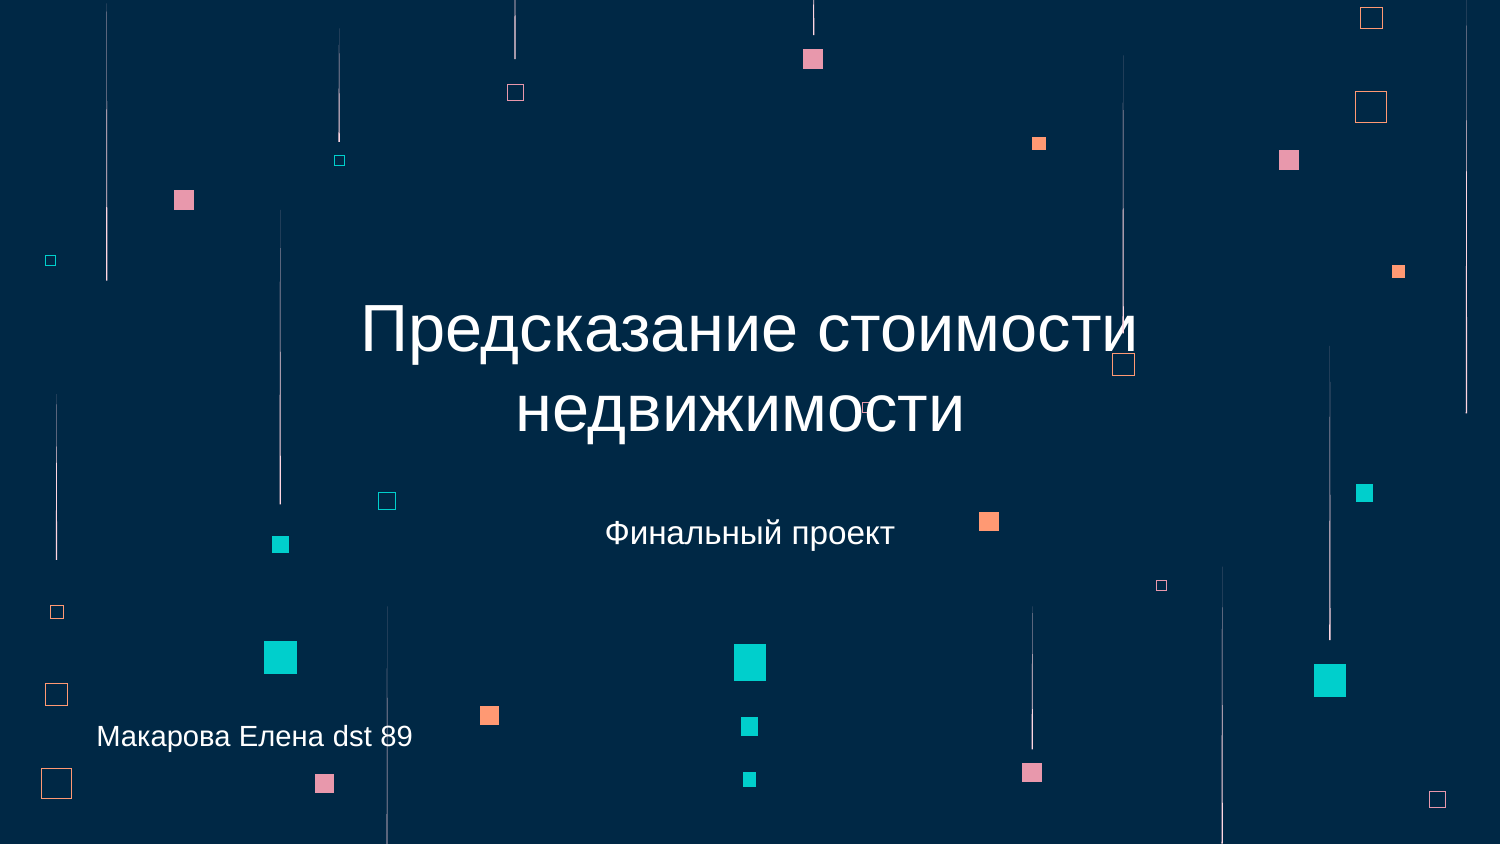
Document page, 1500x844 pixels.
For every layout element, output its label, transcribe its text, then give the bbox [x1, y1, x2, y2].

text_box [733, 644, 767, 787]
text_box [1111, 55, 1135, 376]
text_box [979, 511, 999, 532]
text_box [263, 209, 297, 675]
text_box [479, 705, 500, 726]
title Предсказание стоимости недвижимости [256, 123, 1244, 461]
text_box [1032, 137, 1046, 151]
text_box [314, 773, 335, 794]
text_box Макарова Елена dst 89 [81, 709, 473, 760]
subtitle Финальный проект [479, 496, 1021, 590]
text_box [1022, 606, 1043, 783]
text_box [1313, 345, 1347, 698]
